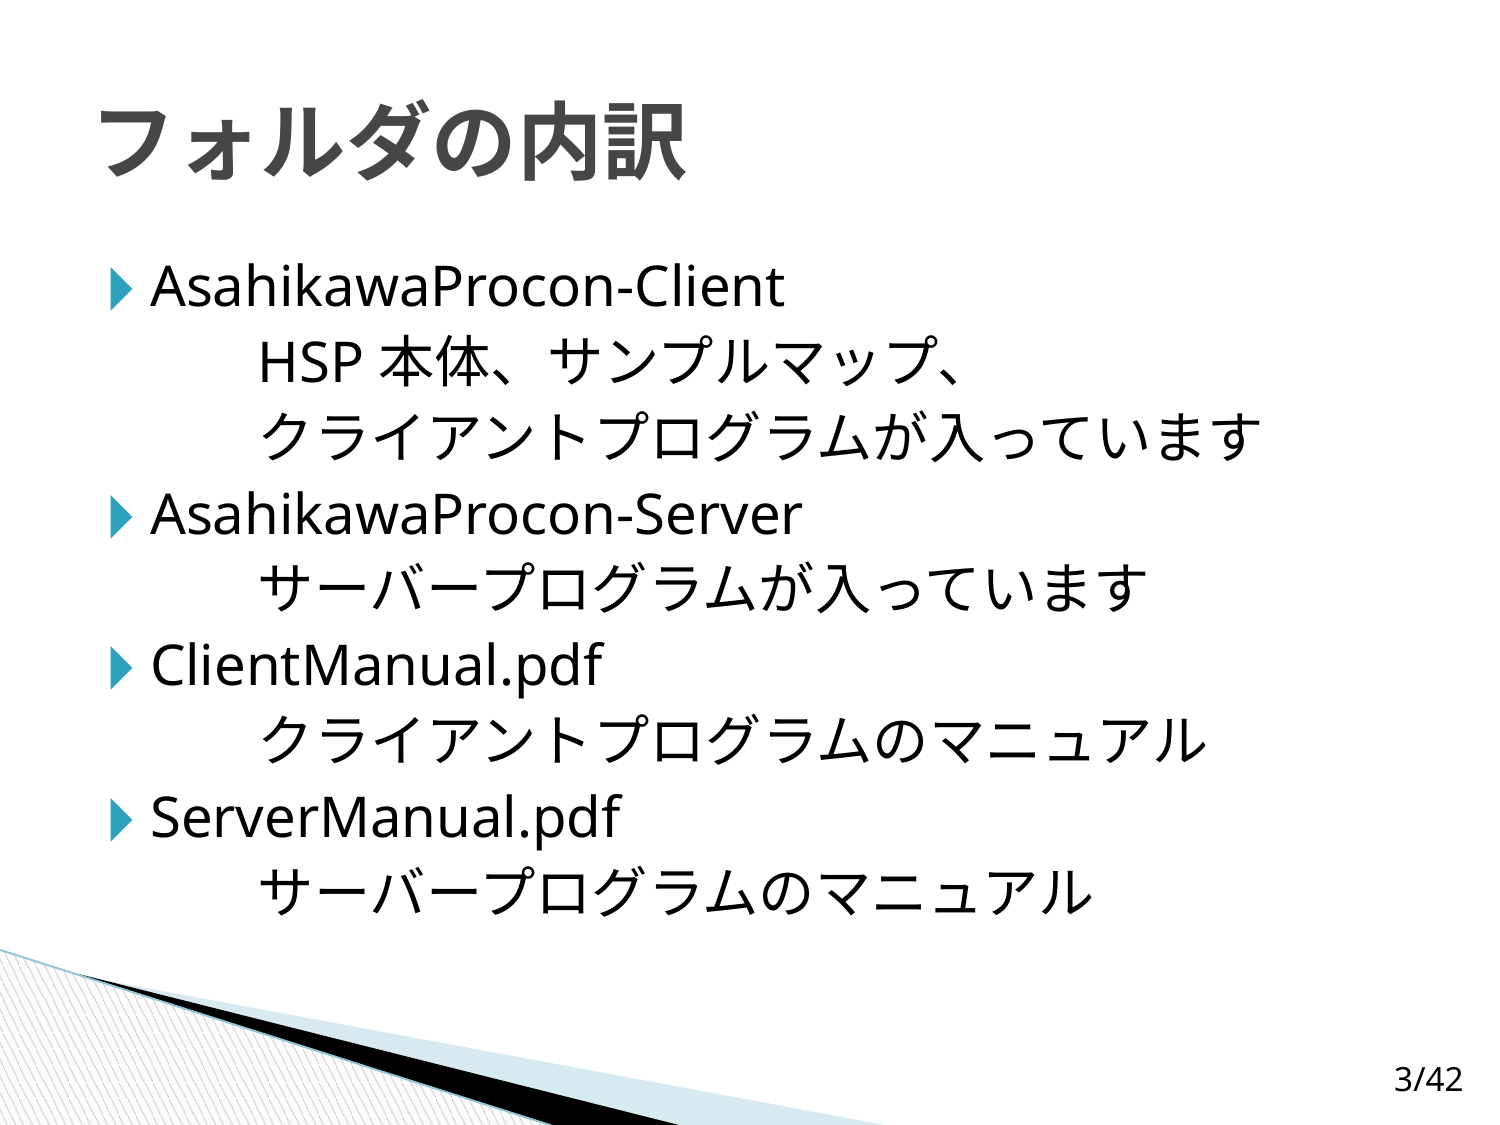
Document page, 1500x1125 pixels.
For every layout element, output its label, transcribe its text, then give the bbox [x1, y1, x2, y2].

list AsahikawaProcon-Client HSP本体、サンプルマップ、 クライアントプログラムが入っています AsahikawaProcon-Server サーバープログラムが入っています ClientManual.pdf クライアントプログラムのマニュアル ServerManual.pdf サーバープログラムのマニュアル [75, 243, 1425, 986]
title フォルダの内訳 [75, 45, 1425, 233]
slide_number ‹#›/42 [1281, 1051, 1479, 1112]
